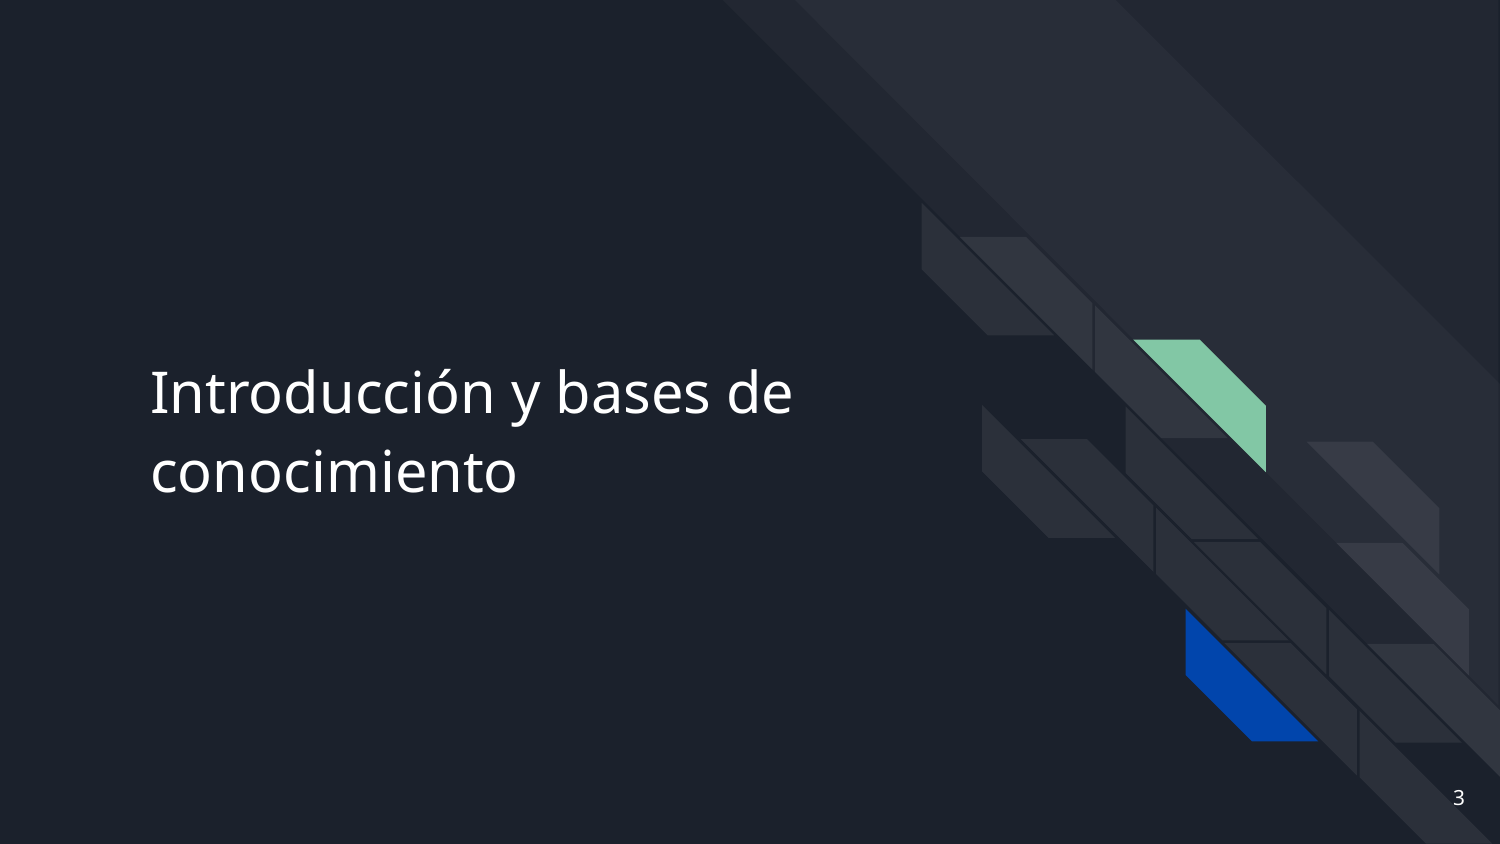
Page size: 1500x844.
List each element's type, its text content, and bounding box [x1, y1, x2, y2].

title Introducción y bases de conocimiento [135, 336, 888, 526]
slide_number ‹#› [1389, 764, 1480, 830]
